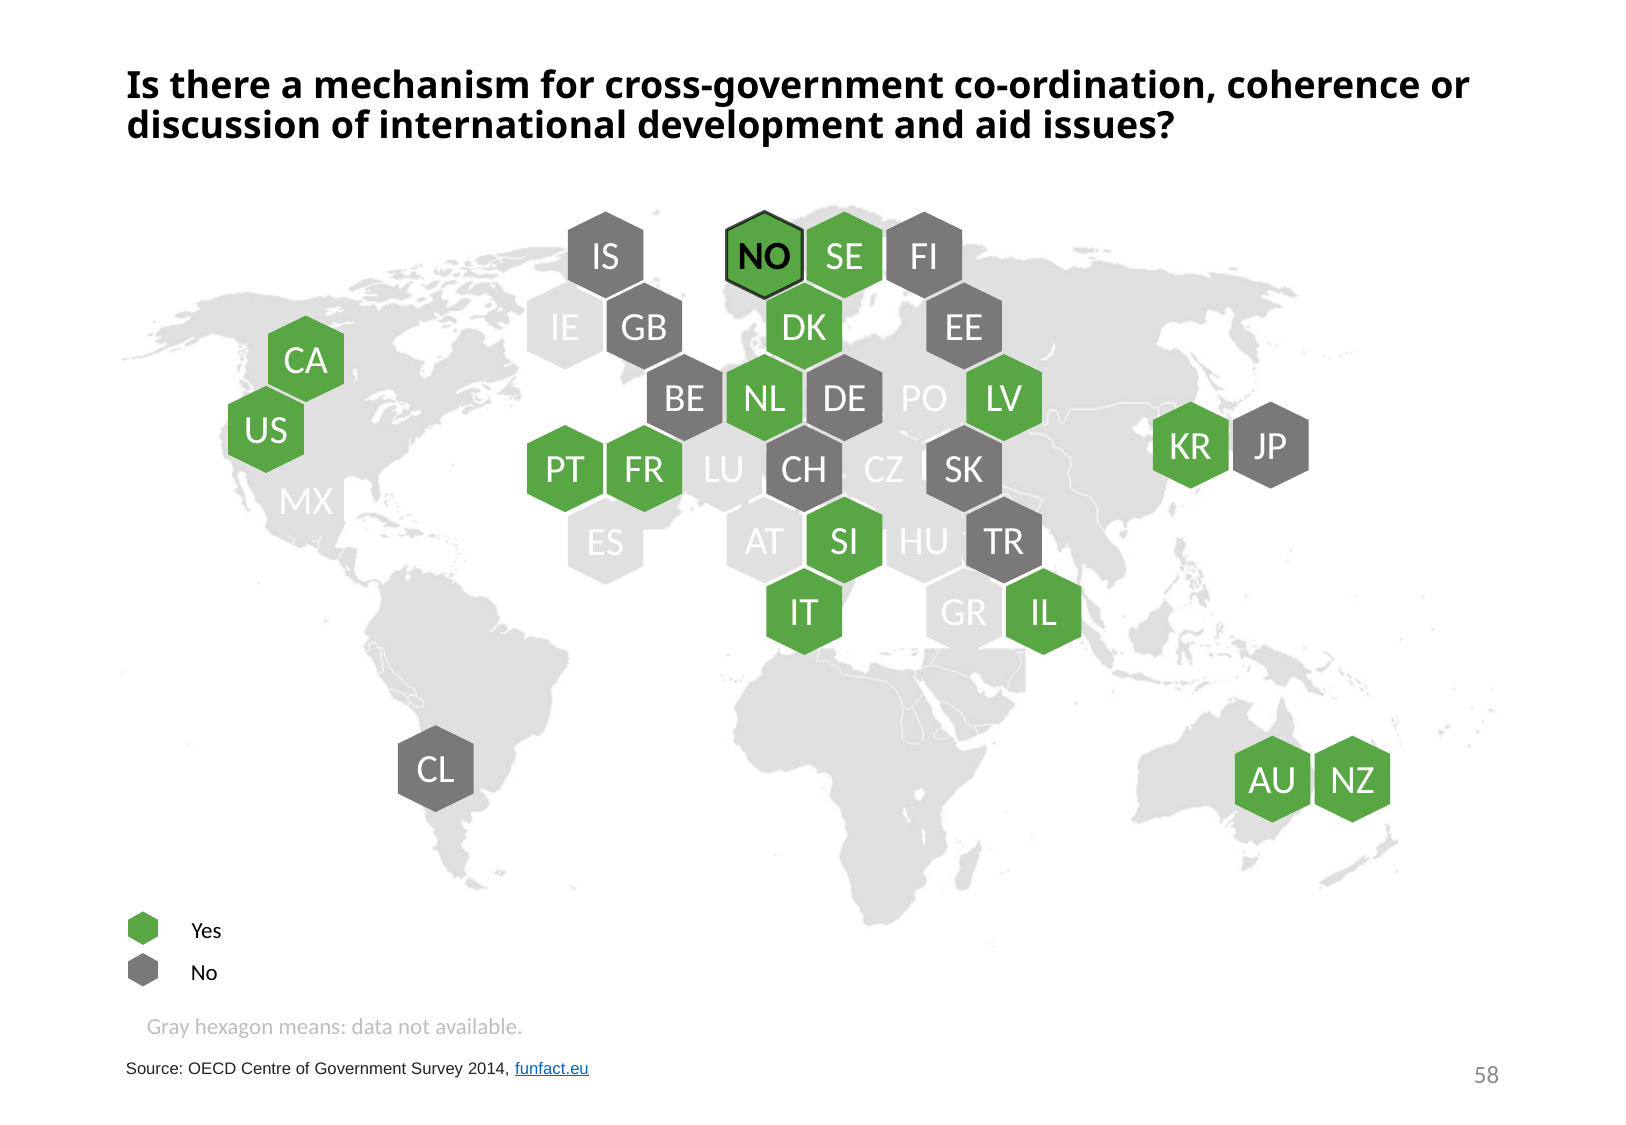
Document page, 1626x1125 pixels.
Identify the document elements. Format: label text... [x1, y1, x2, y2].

title Is there a mechanism for cross-government co-ordination, coherence or discussion of international development and aid issues? [111, 59, 1514, 154]
slide_number 58 [1450, 1051, 1515, 1096]
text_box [112, 164, 1515, 1029]
